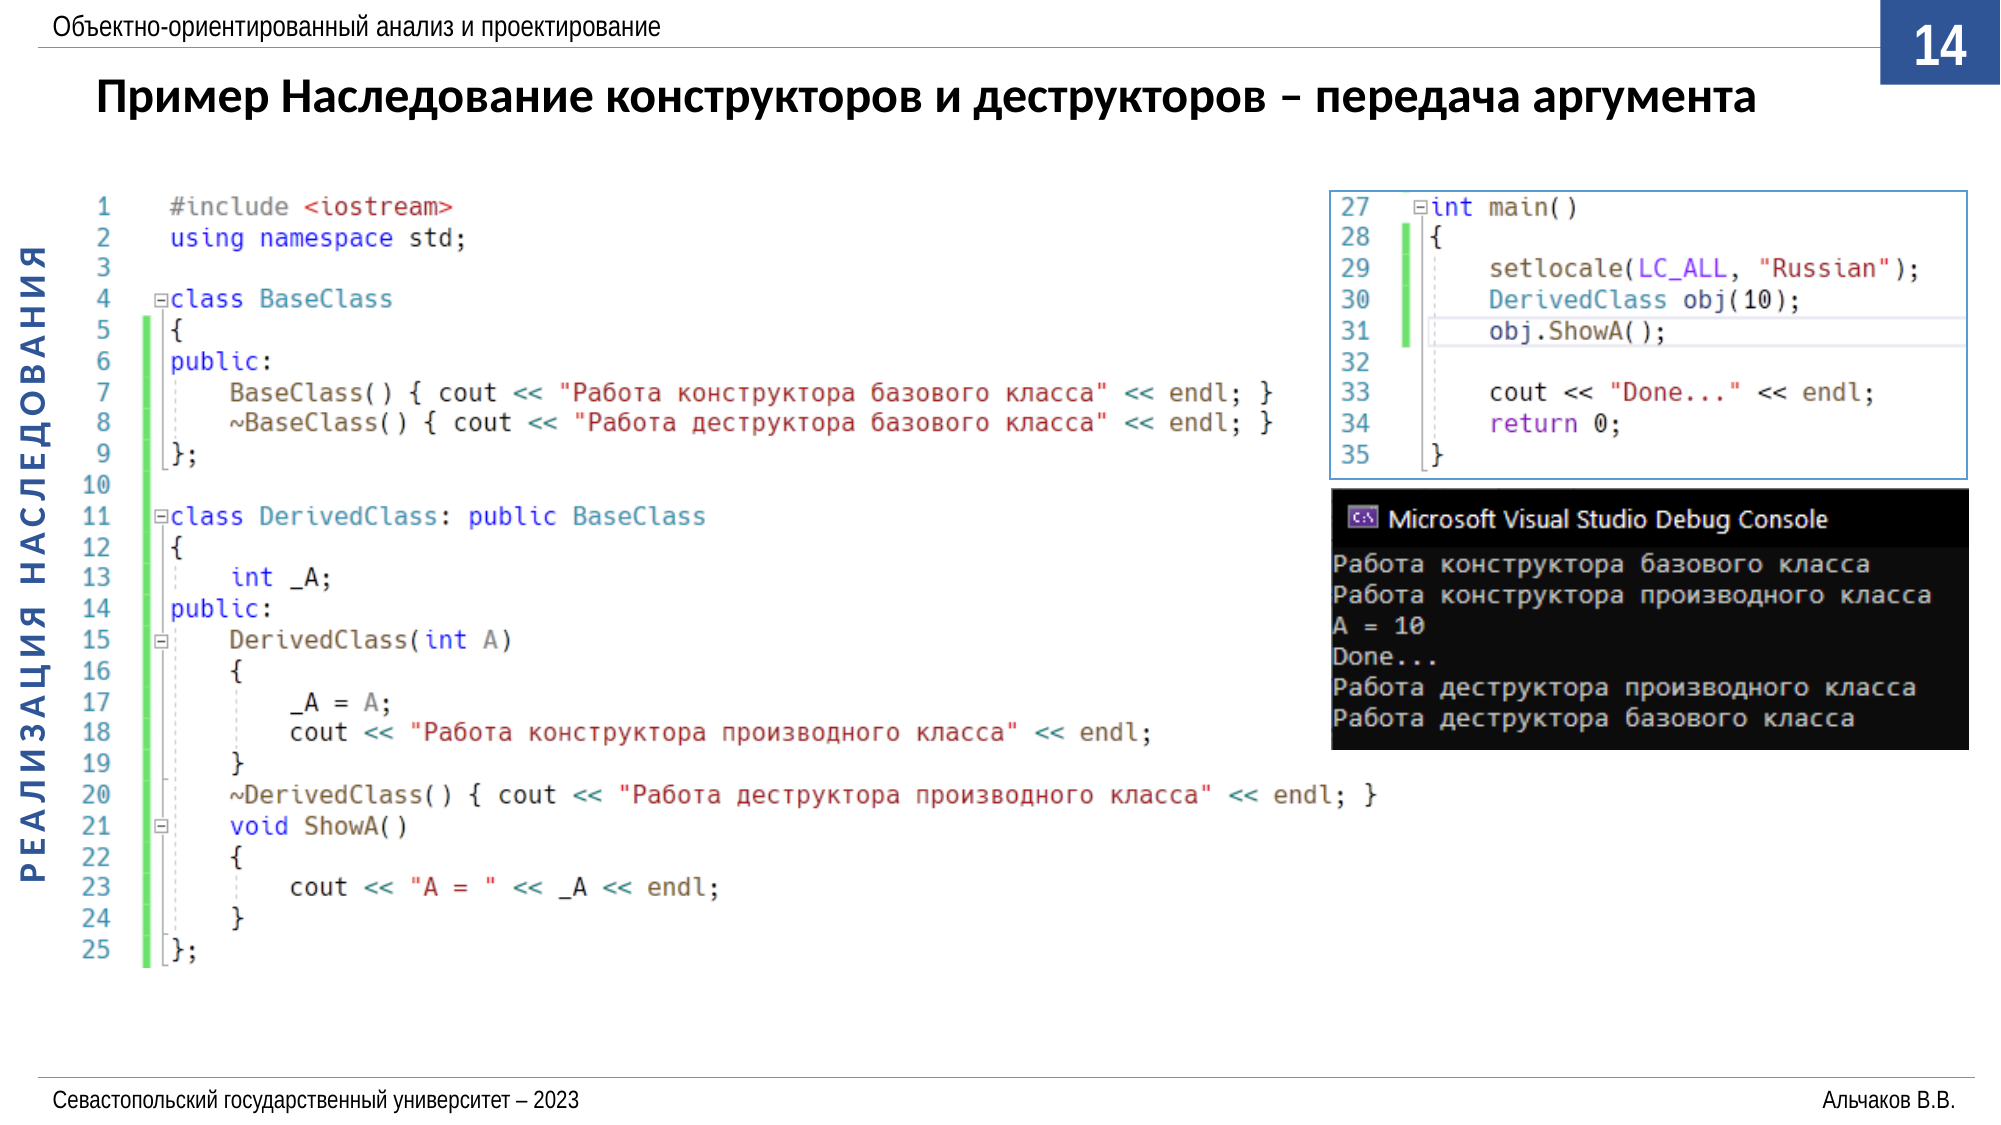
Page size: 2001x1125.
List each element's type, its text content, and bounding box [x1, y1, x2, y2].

text_box РЕАЛИЗАЦИЯ НАСЛЕДОВАНИЯ [0, 67, 76, 1063]
text_box Севастопольский государственный университет – 2023 Альчаков В.В. [37, 1078, 1975, 1121]
picture [67, 191, 1969, 968]
text_box 14 [1880, 0, 2000, 85]
text_box Объектно-ориентированный анализ и проектирование [37, 0, 1880, 47]
text_box Пример Наследование конструкторов и деструкторов – передача аргумента [81, 54, 1932, 130]
